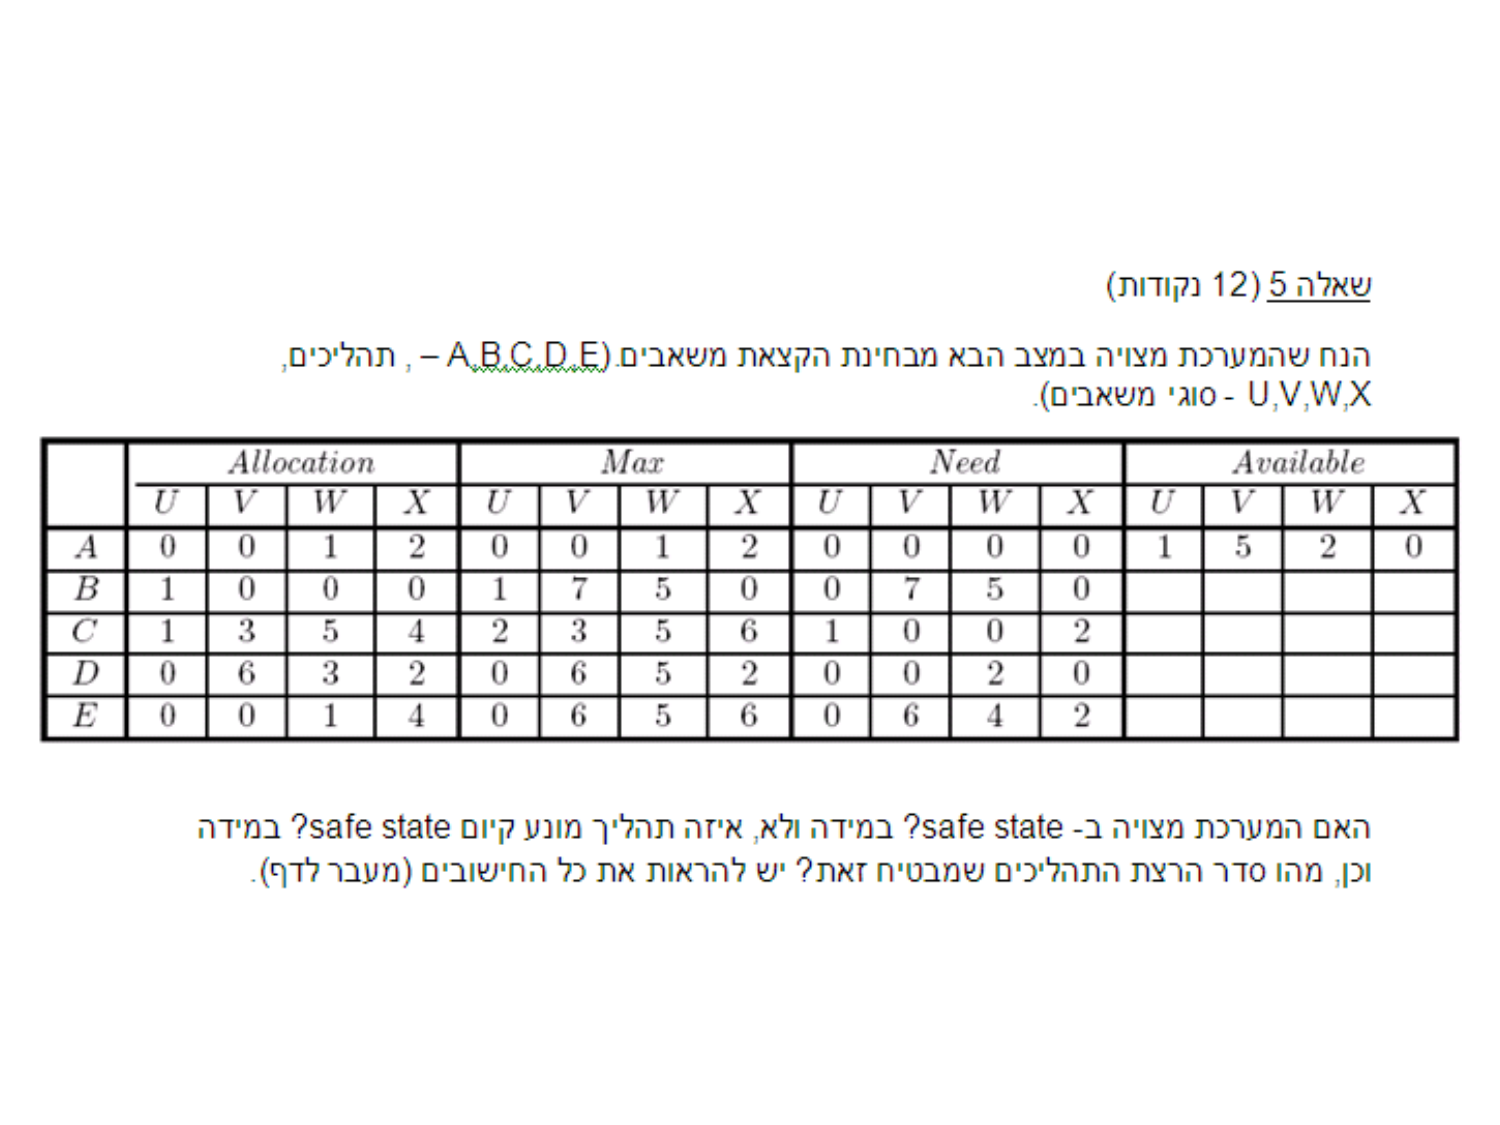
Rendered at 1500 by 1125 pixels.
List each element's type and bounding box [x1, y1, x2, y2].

picture [3, 220, 1497, 905]
